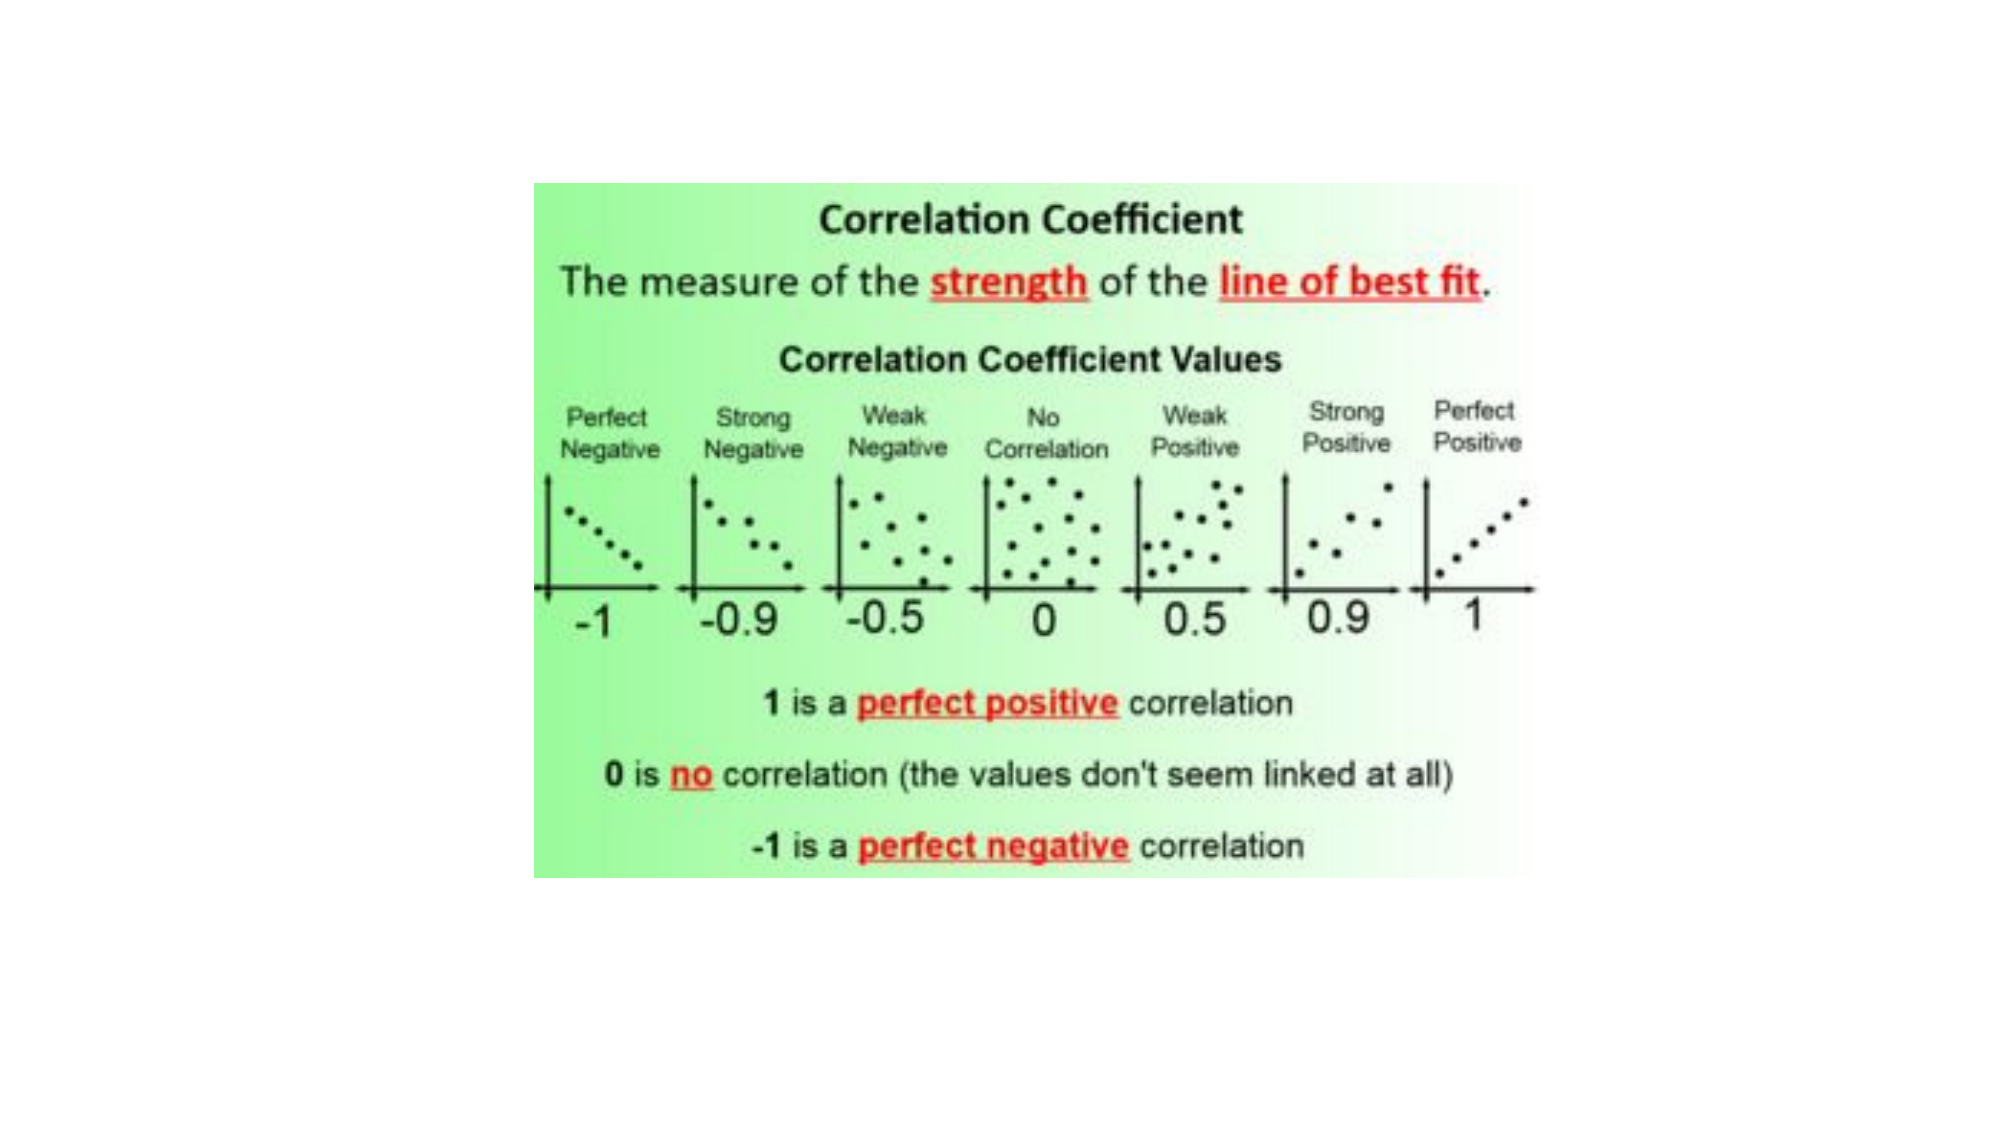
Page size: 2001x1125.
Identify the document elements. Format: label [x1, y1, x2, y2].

list [534, 183, 1540, 878]
